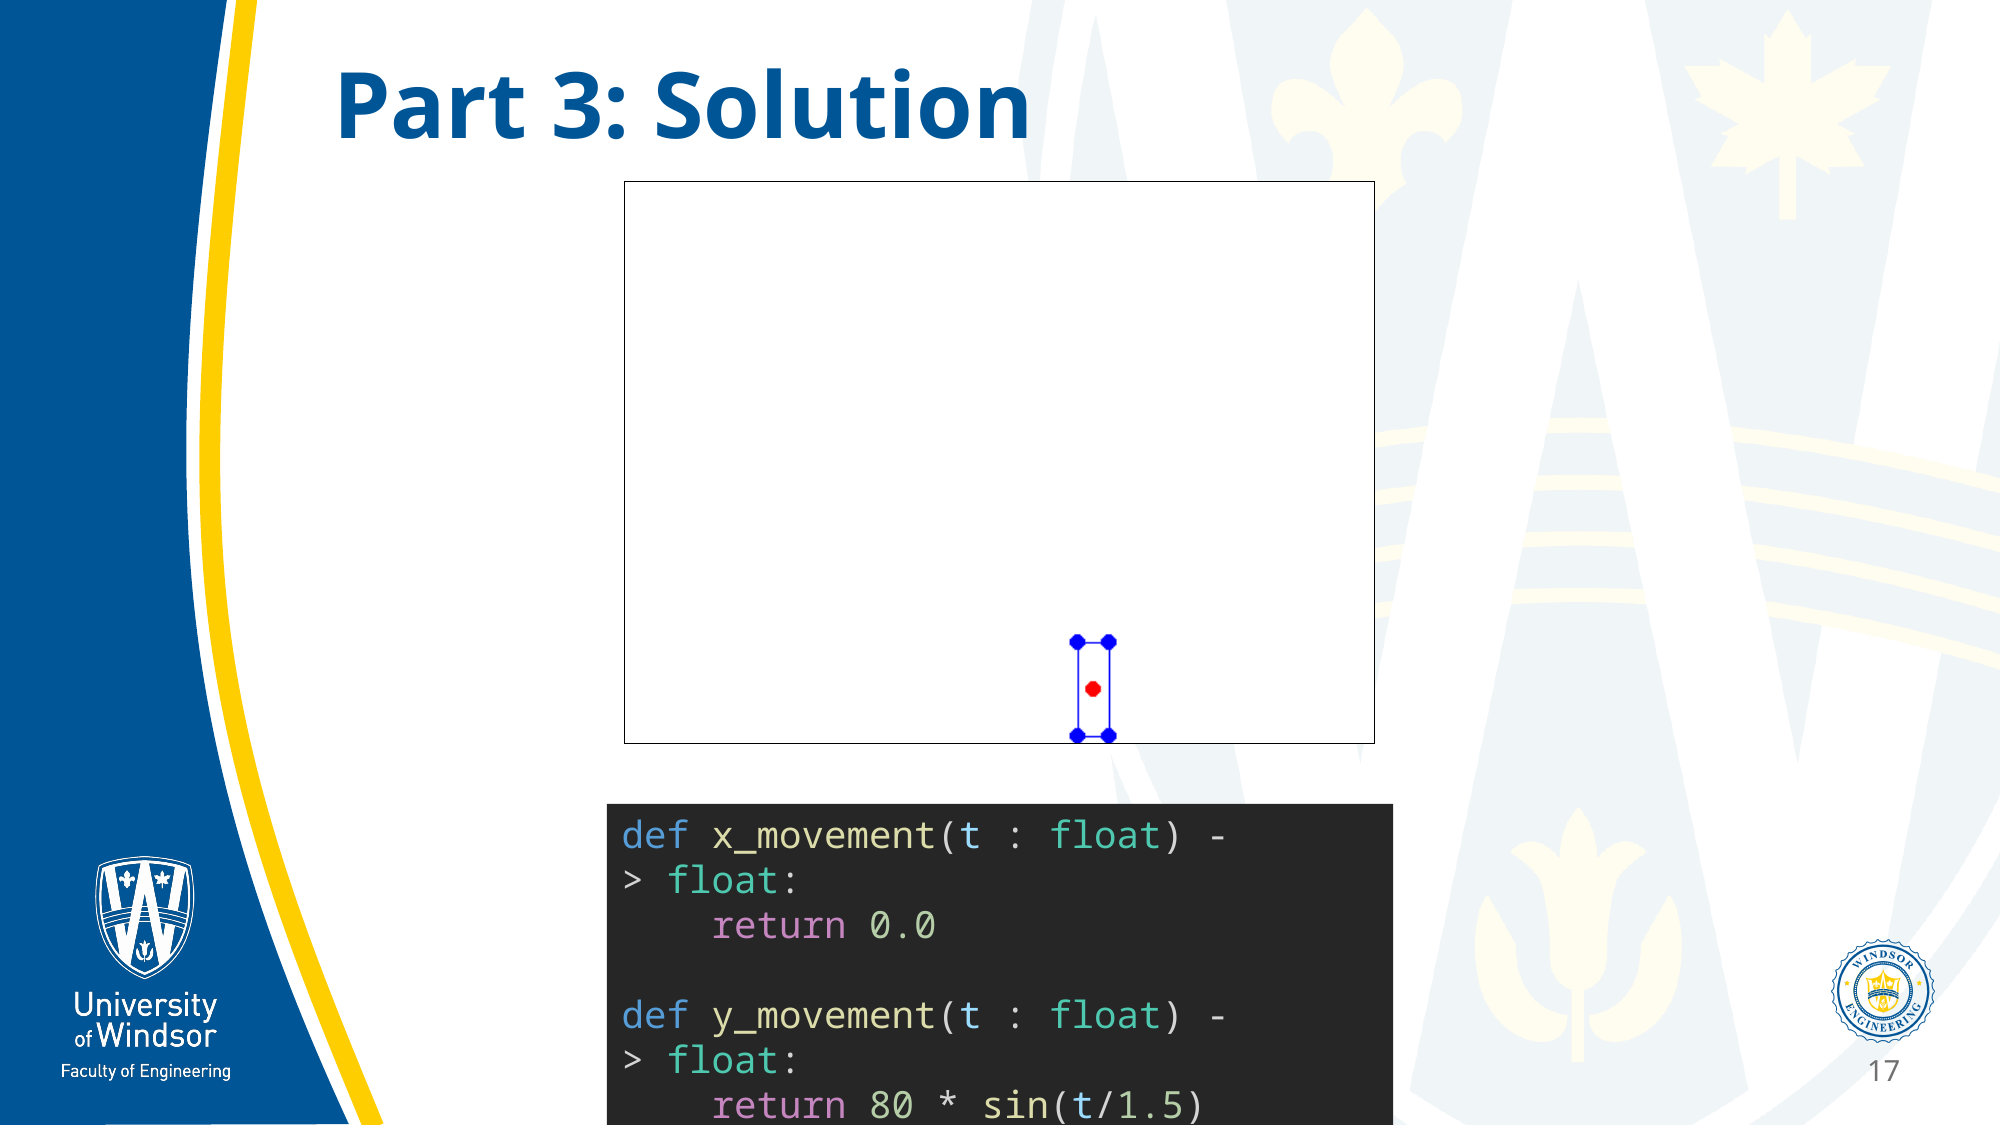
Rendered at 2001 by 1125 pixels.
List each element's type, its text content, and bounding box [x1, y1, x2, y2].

picture [62, 856, 230, 1081]
picture [624, 181, 1375, 744]
title Part 3: Solution [318, 0, 1942, 218]
slide_number 17 [1833, 1042, 1935, 1103]
picture [1831, 939, 1935, 1043]
text_box def x_movement(t : float) -> float: return 0.0 def y_movement(t : float) -> float: return 80 * sin(t/1.5) [606, 803, 1394, 1125]
